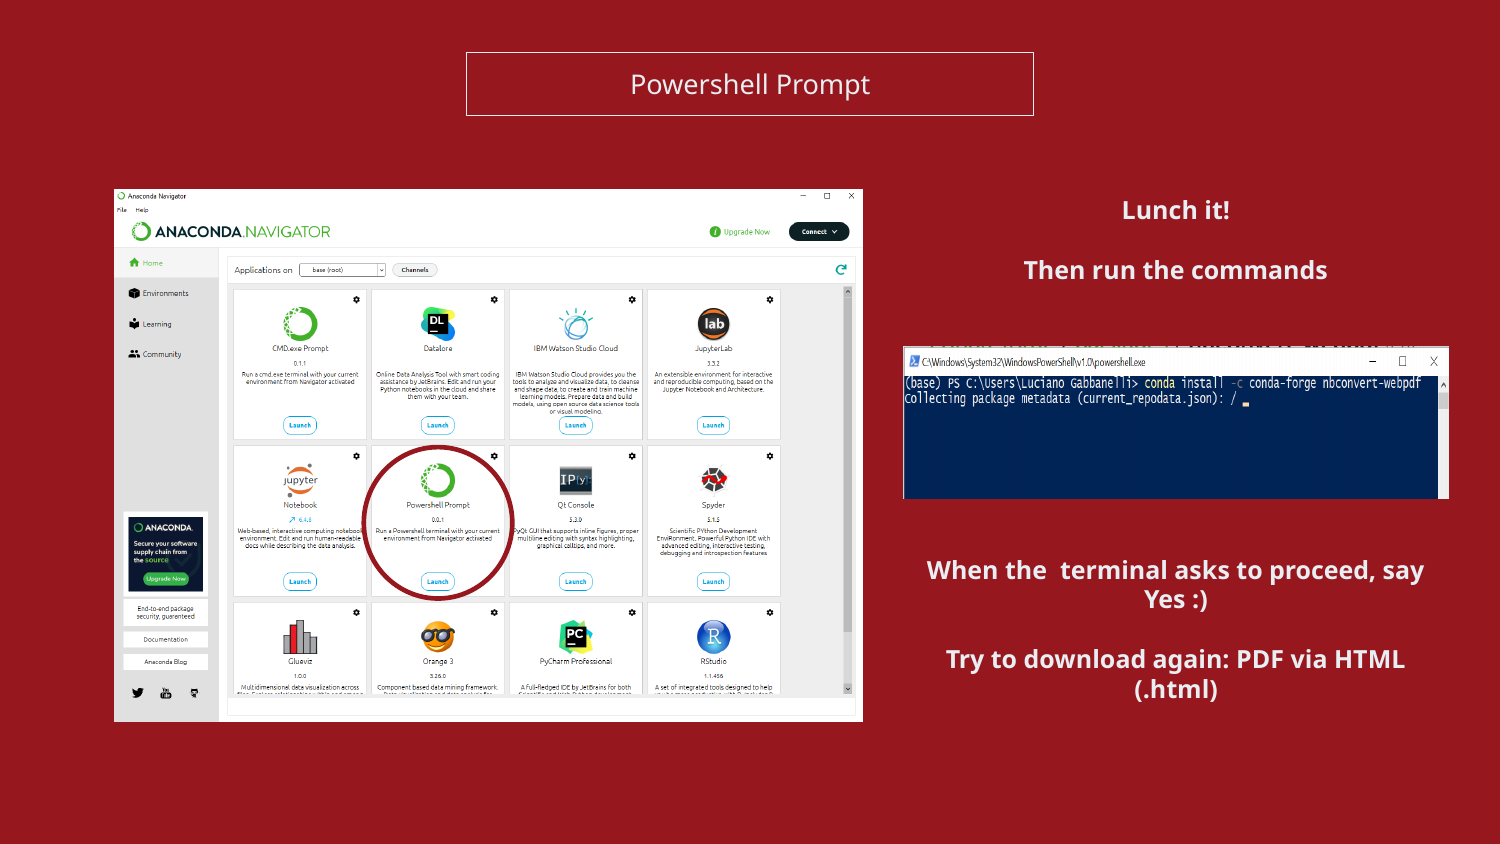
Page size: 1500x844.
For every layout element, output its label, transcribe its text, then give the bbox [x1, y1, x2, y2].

picture [903, 346, 1449, 499]
text_box Powershell Prompt [466, 52, 1034, 115]
text_box Lunch it! Then run the commands When the terminal asks to proceed, say Yes :) Try to download again: PDF via HTML (.html) [903, 506, 1449, 719]
picture [114, 189, 863, 722]
text_box Lunch it! Then run the commands When the terminal asks to proceed, say Yes :) Try to download again: PDF via HTML (.html) [903, 179, 1449, 346]
